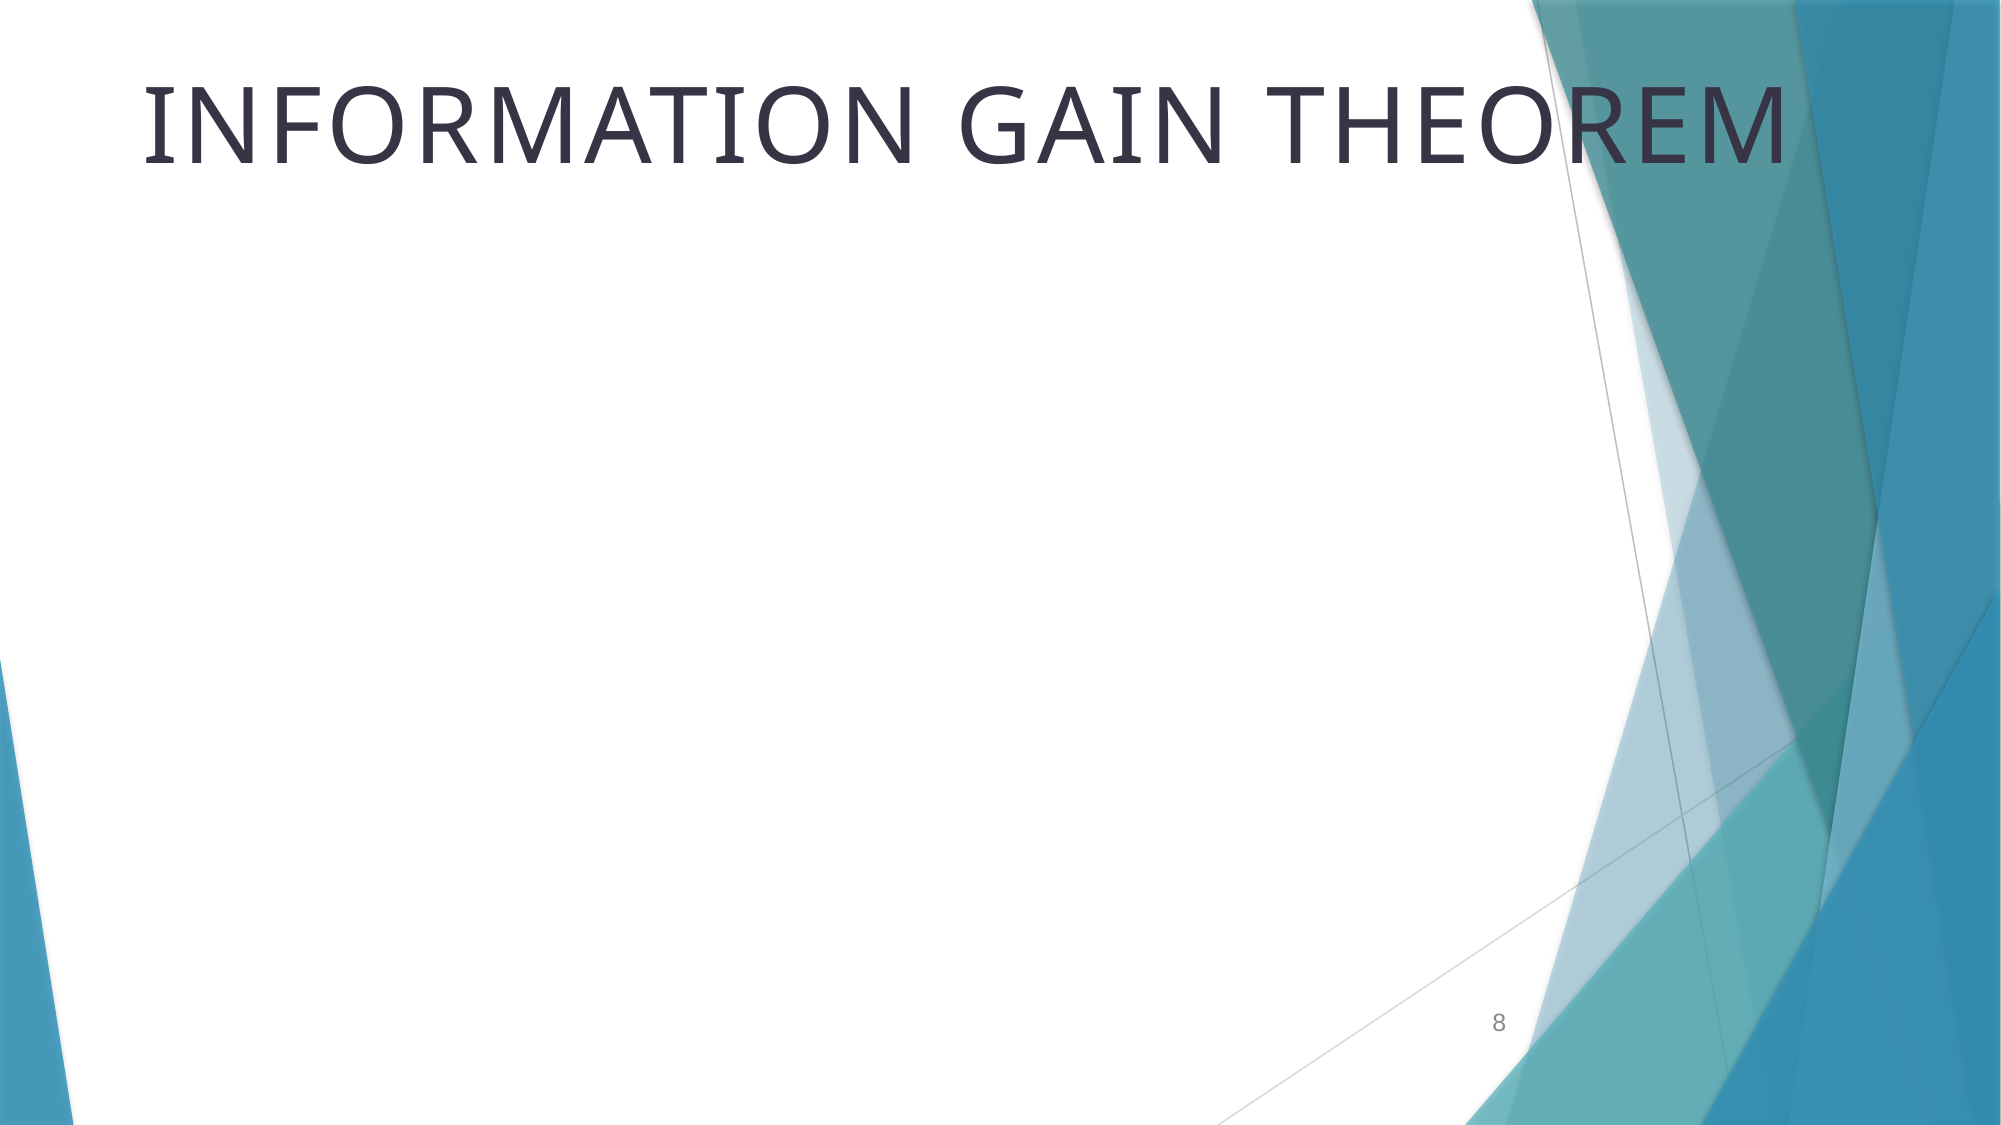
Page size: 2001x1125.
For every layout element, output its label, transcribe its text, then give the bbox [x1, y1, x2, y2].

text_box Information gain theorem [127, 64, 1953, 216]
slide_number 8 [1409, 991, 1522, 1051]
